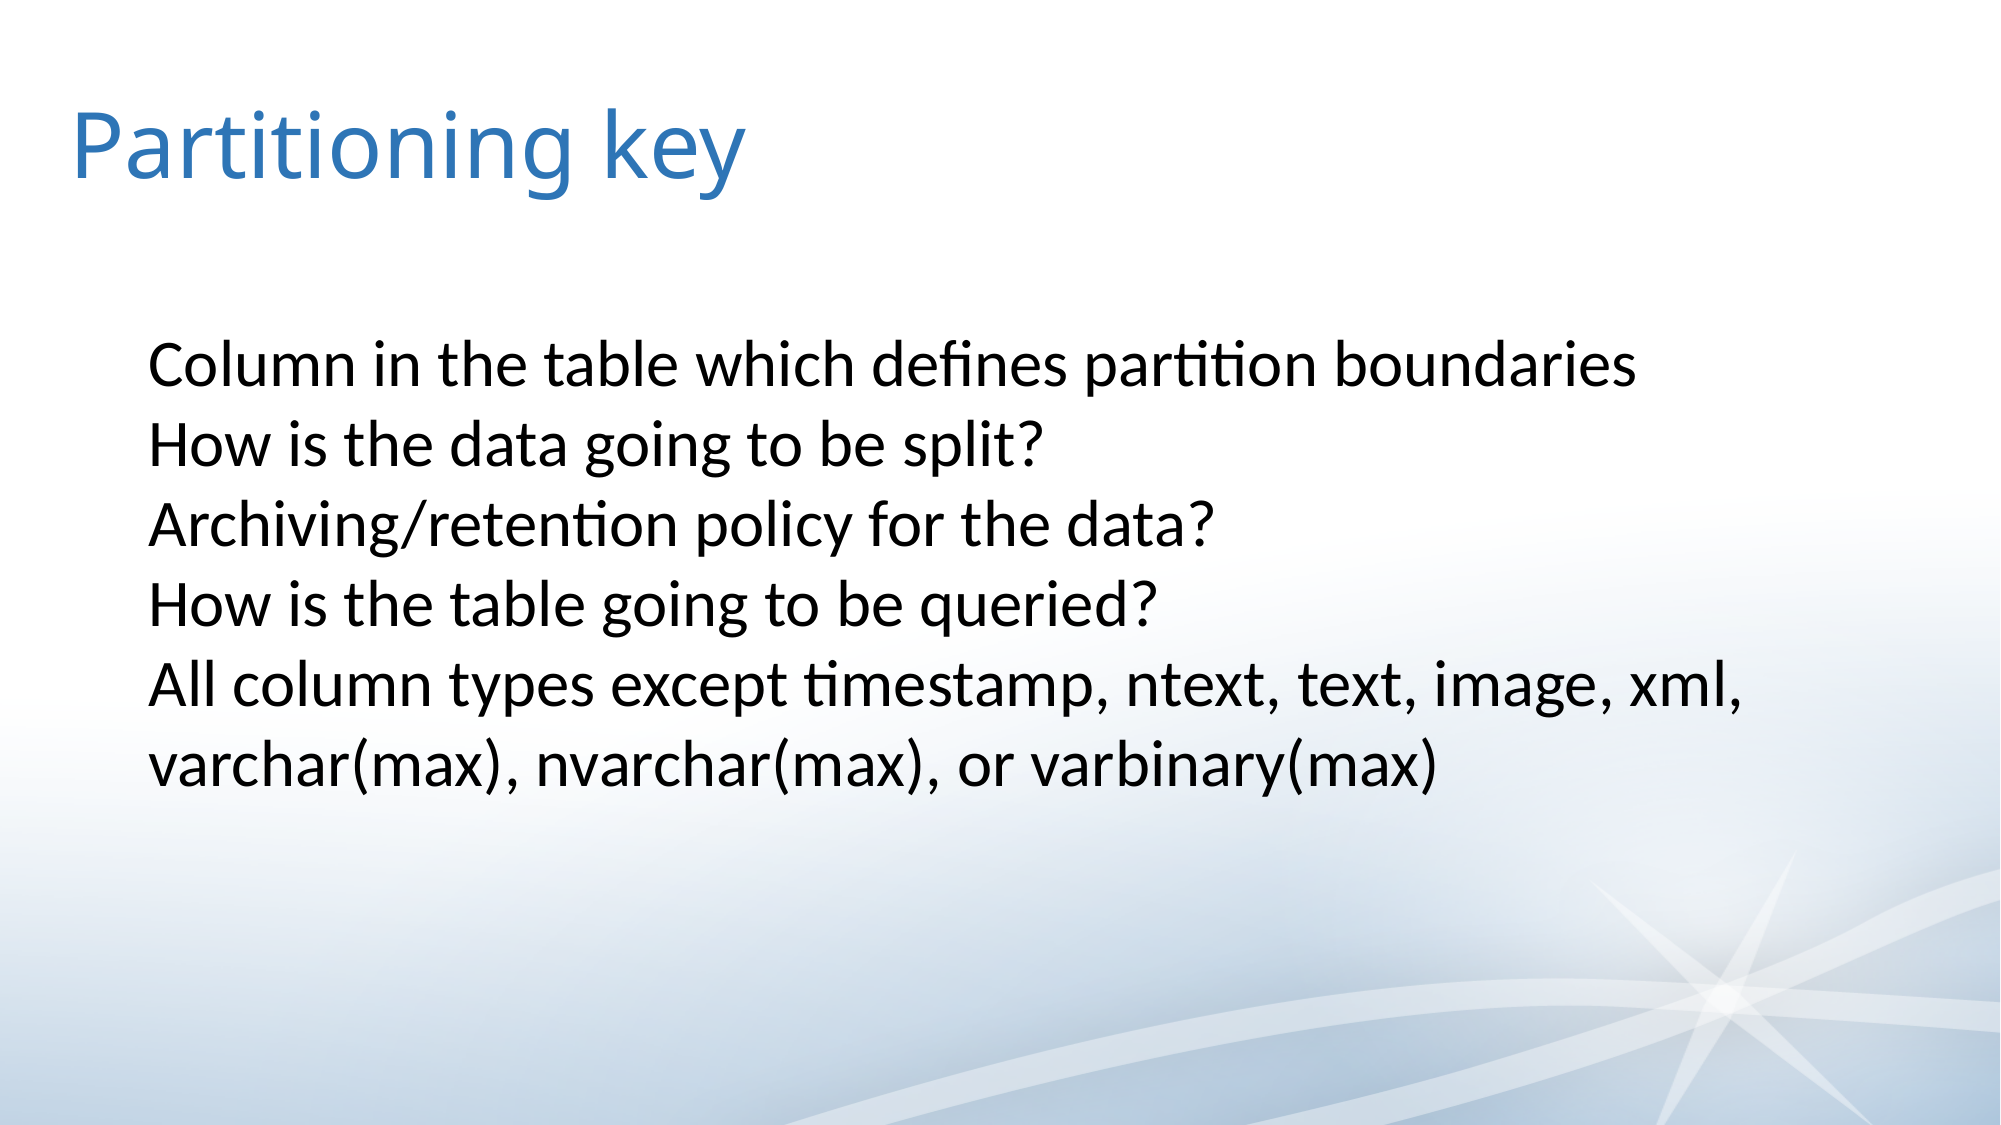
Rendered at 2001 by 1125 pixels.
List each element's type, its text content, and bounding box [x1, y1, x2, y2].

picture [0, 0, 2001, 1125]
title Partitioning key [54, 90, 1725, 208]
text_box Column in the table which defines partition boundaries How is the data going to be split? Archiving/retention policy for the data? How is the table going to be queried? All column types except timestamp, ntext, text, image, xml, varchar(max), nvarchar(max), or varbinary(max) [133, 312, 1897, 807]
